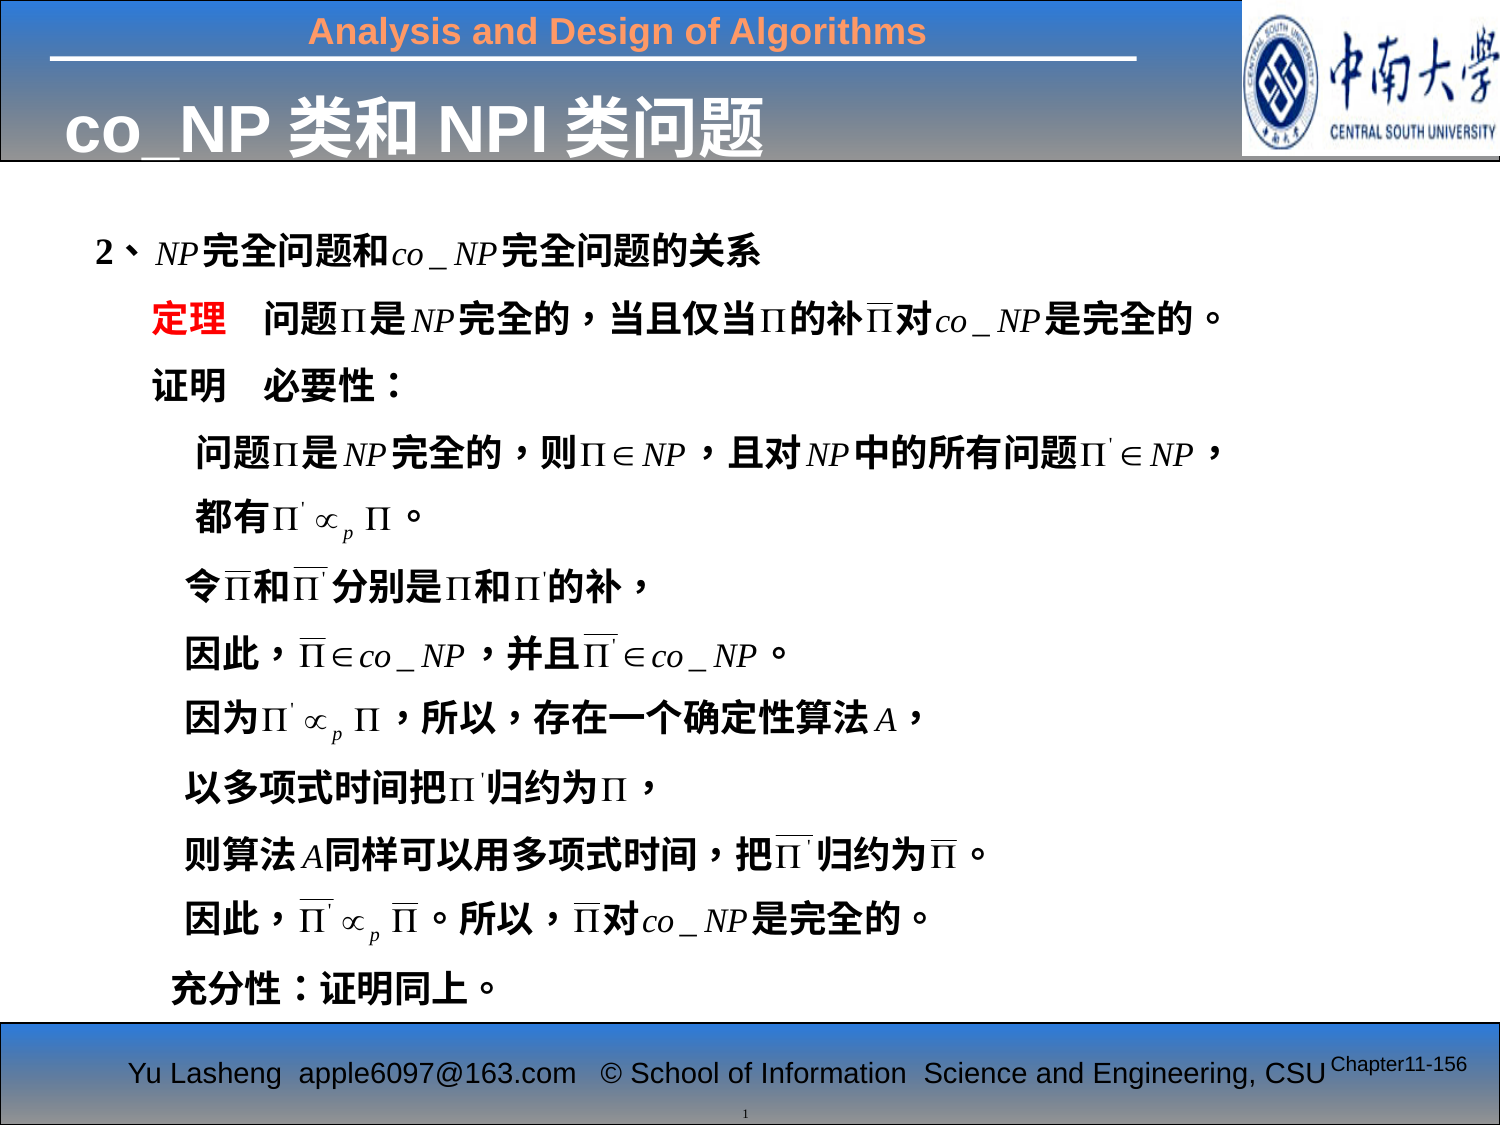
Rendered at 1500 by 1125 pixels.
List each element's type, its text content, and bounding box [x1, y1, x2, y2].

picture [1242, 0, 1500, 156]
title co_NP类和NPI类问题 [49, 54, 1451, 197]
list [64, 218, 1400, 1125]
slide_number Chapter11-156 [1404, 1042, 1483, 1118]
